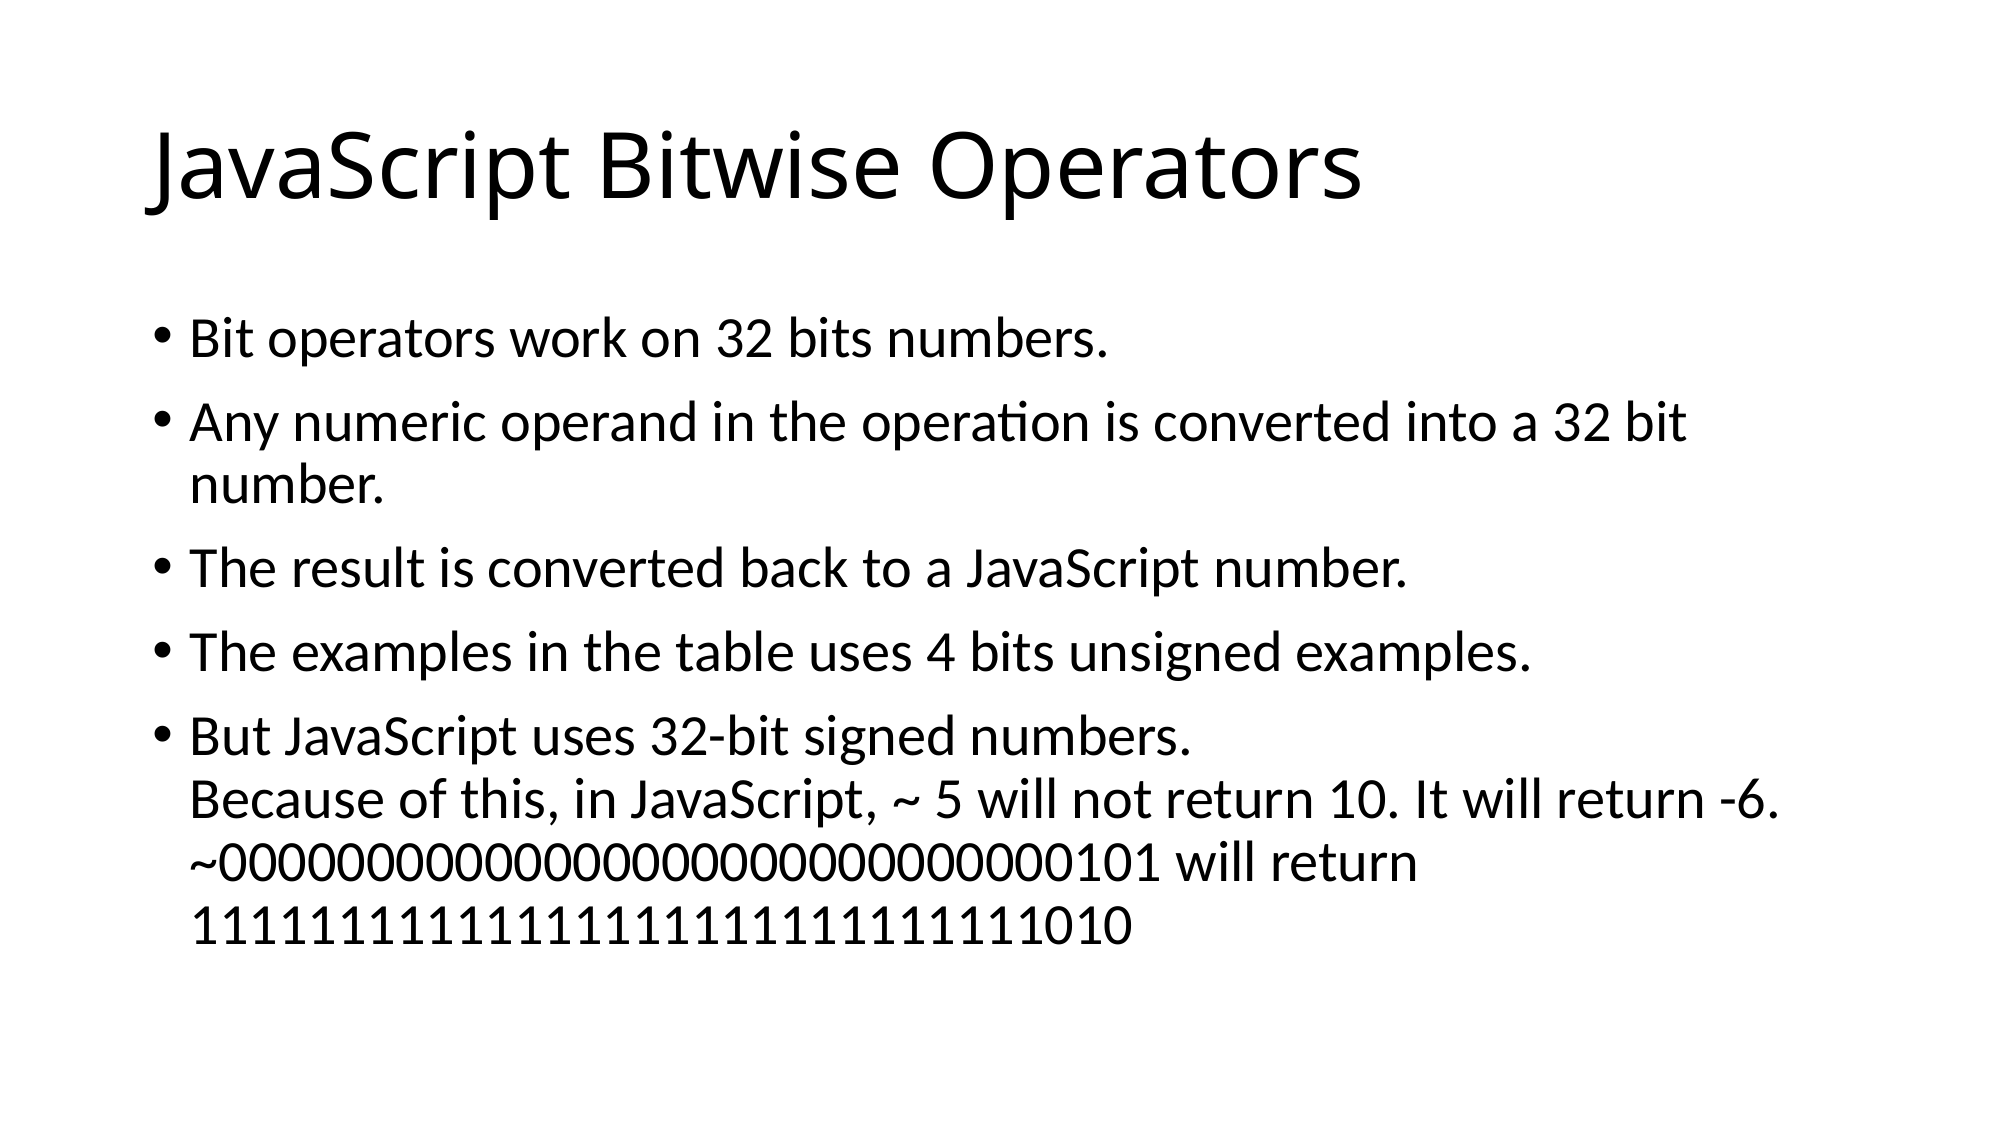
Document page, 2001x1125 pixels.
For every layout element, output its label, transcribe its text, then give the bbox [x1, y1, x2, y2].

title JavaScript Bitwise Operators [137, 59, 1863, 278]
list Bit operators work on 32 bits numbers. Any numeric operand in the operation is converted into a 32 bit number. The result is converted back to a JavaScript number. The examples in the table uses 4 bits unsigned examples. But JavaScript uses 32-bit signed numbers. Because of this, in JavaScript, ~ 5 will not return 10. It will return -6. ~00000000000000000000000000000101 will return 11111111111111111111111111111010 [137, 299, 1863, 1014]
